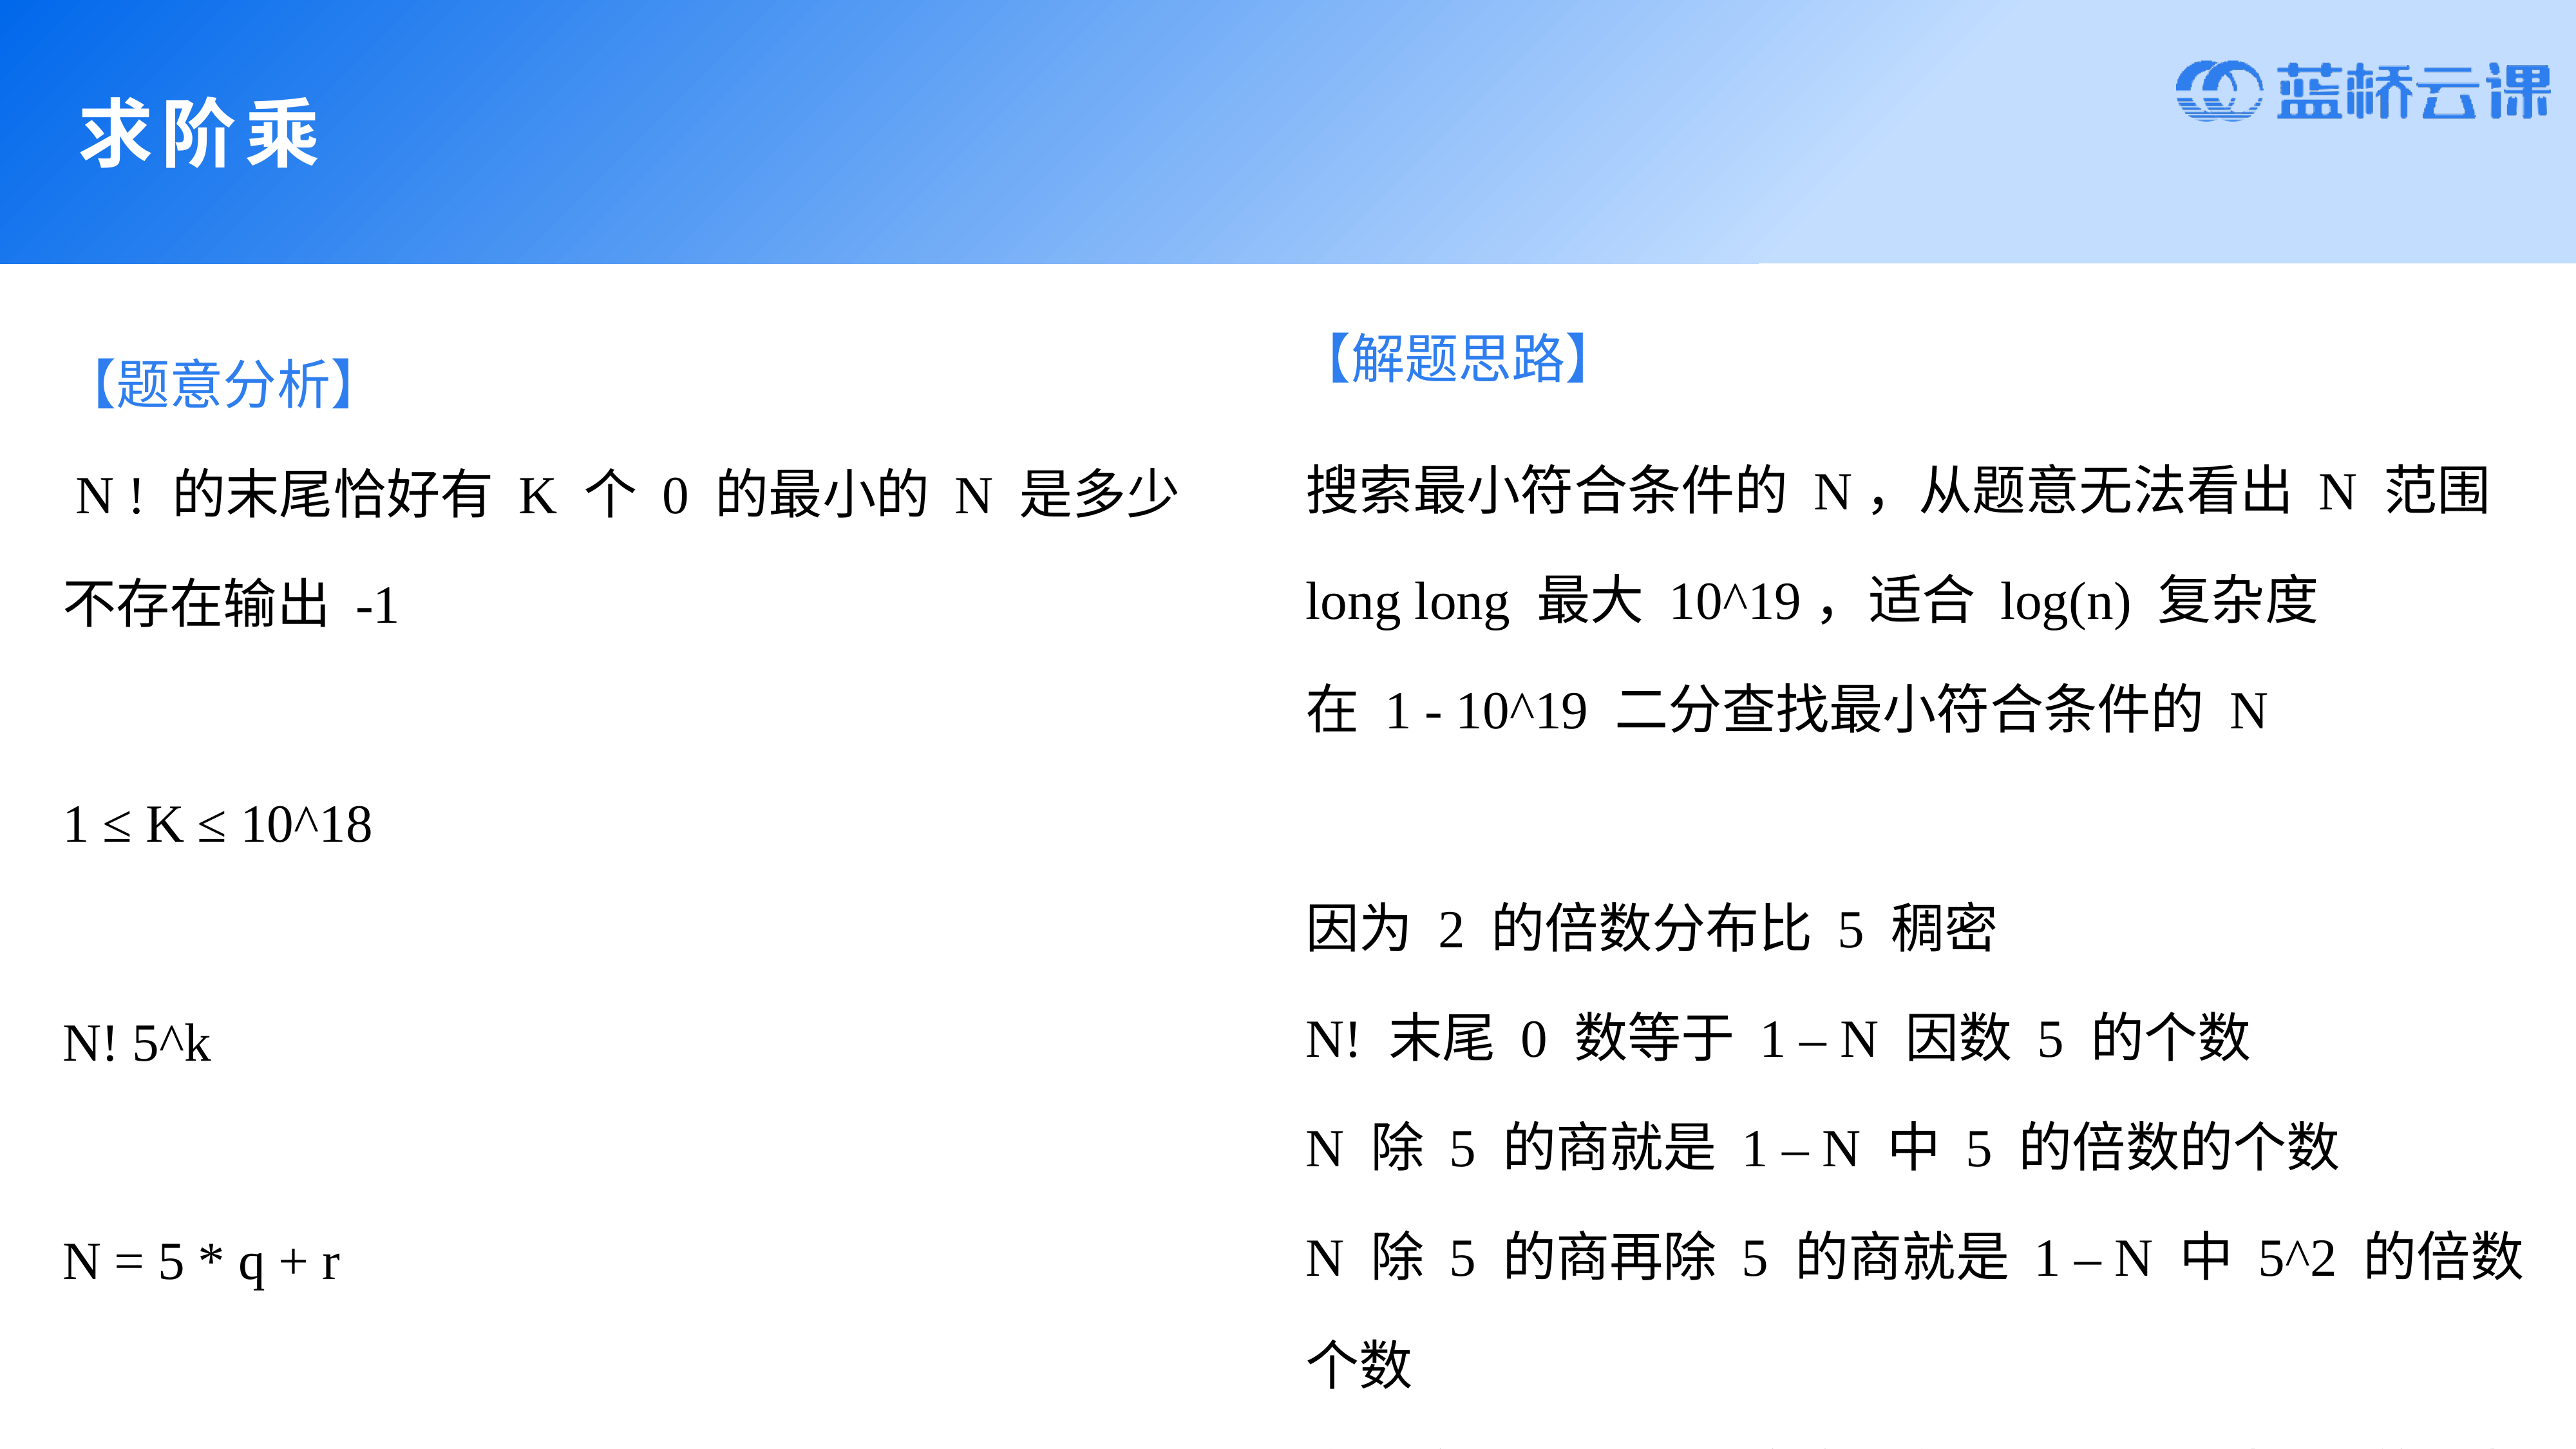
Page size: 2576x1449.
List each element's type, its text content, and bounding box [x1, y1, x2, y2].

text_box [0, 0, 2576, 264]
text_box 【解题思路】 [1288, 274, 2576, 394]
text_box 【题意分析】 N ! 的末尾恰好有 K 个 0 的最小的 N 是多少 不存在输出 -1 1 ≤ K ≤ 10^18 N! 5^k N = 5 * q + r [53, 300, 1333, 1405]
text_box 搜索最小符合条件的 N，从题意无法看出 N 范围 long long 最大 10^19，适合 log(n) 复杂度 在 1 - 10^19 二分查找最小符合条件的 N 因为 2 的倍数分布比 5 稠密 N! 末尾 0 数等于 1 – N 因数 5 的个数 N 除 5 的商就是 1 – N 中 5 的倍数的个数 N 除 5 的商再除 5 的商就是 1 – N 中 5^2 的倍数个数 直到商为 0，所有商之和就是 1 – N 因数 5 的个数 [1296, 406, 2576, 1449]
